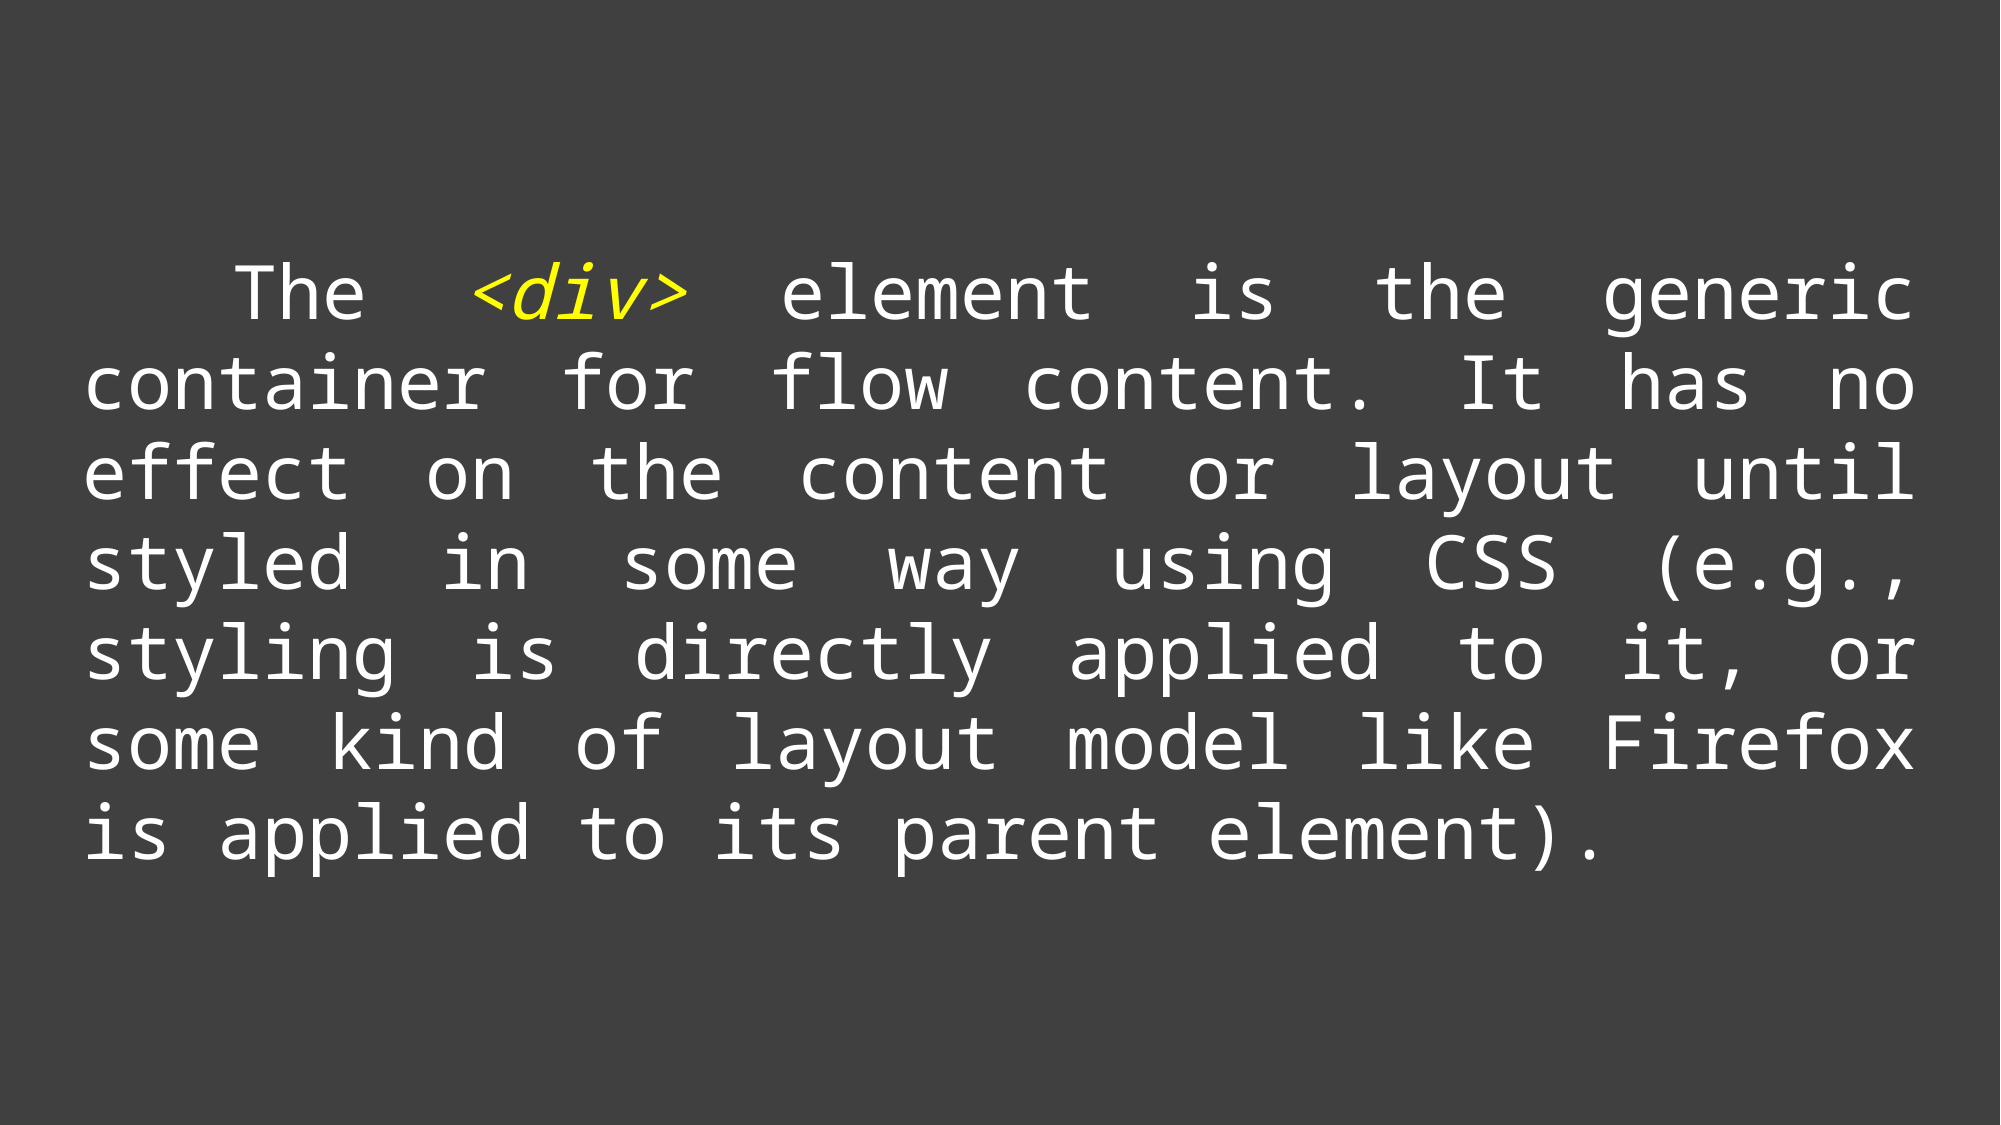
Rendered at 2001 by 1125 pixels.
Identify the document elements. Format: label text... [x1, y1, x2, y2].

text_box The <div> element is the generic container for flow content. It has no effect on the content or layout until styled in some way using CSS (e.g., styling is directly applied to it, or some kind of layout model like Firefox is applied to its parent element). [67, 236, 1933, 882]
